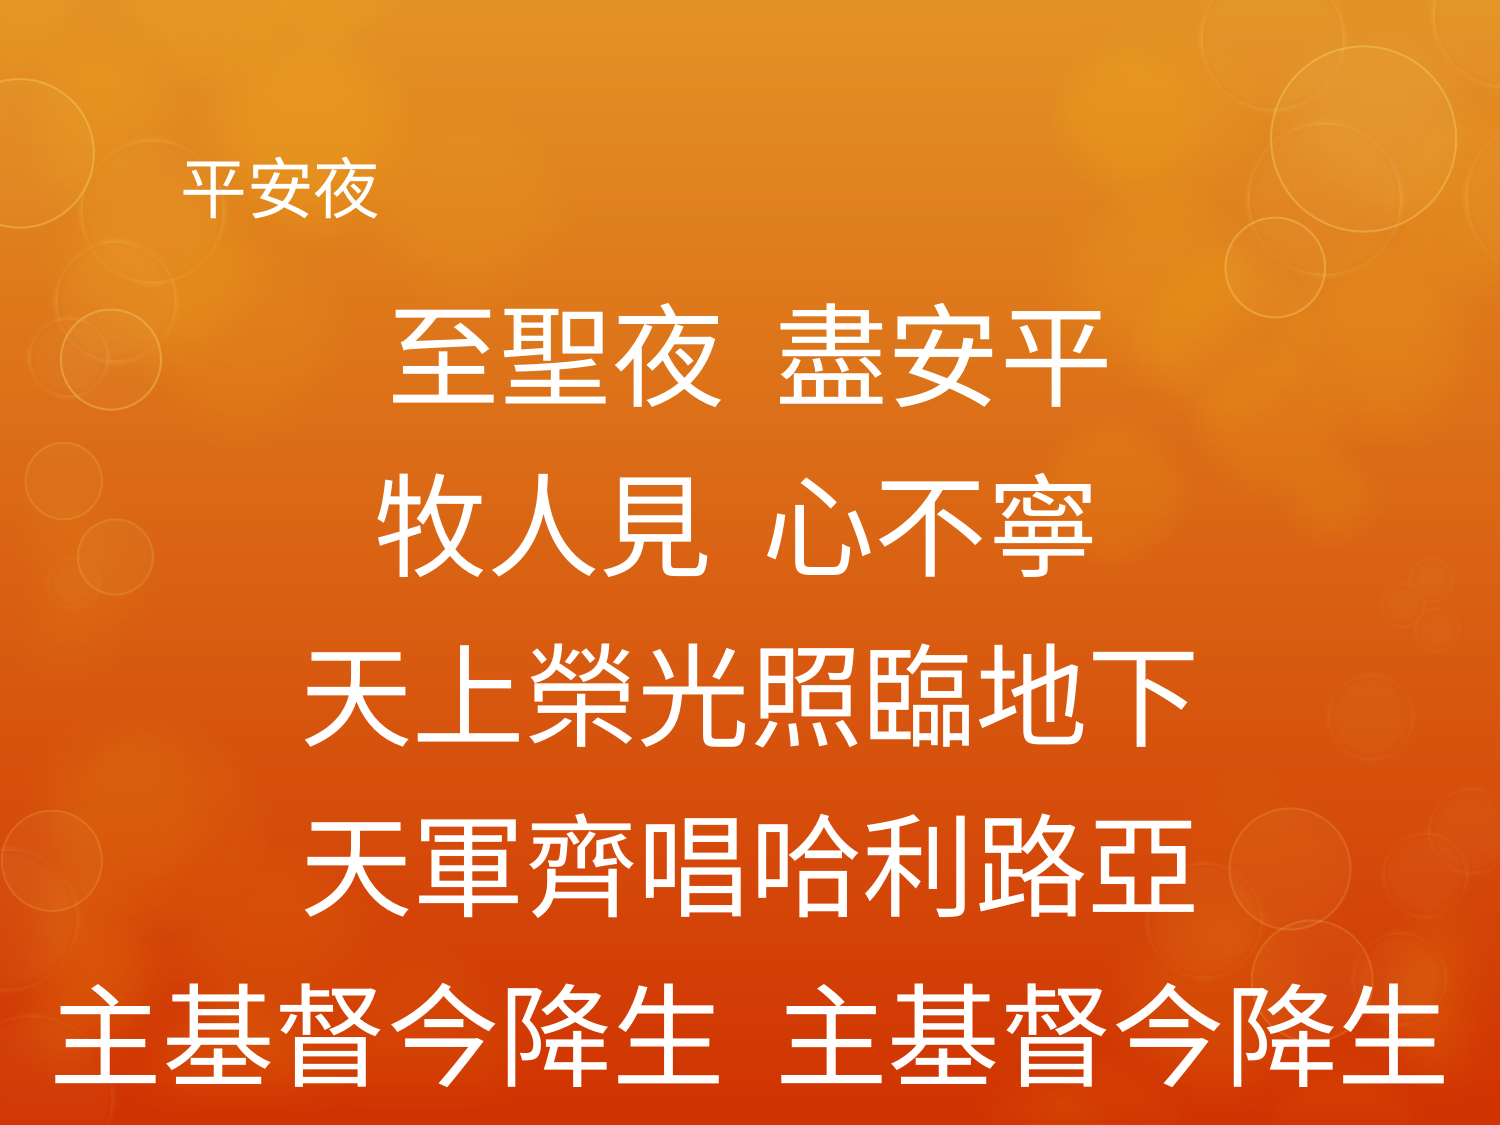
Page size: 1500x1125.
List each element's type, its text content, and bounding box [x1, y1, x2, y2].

list 至聖夜 盡安平 牧人見 心不寧 天上榮光照臨地下 天軍齊唱哈利路亞 主基督今降生 主基督今降生 [0, 262, 1500, 1125]
title 平安夜 [165, 110, 1335, 262]
